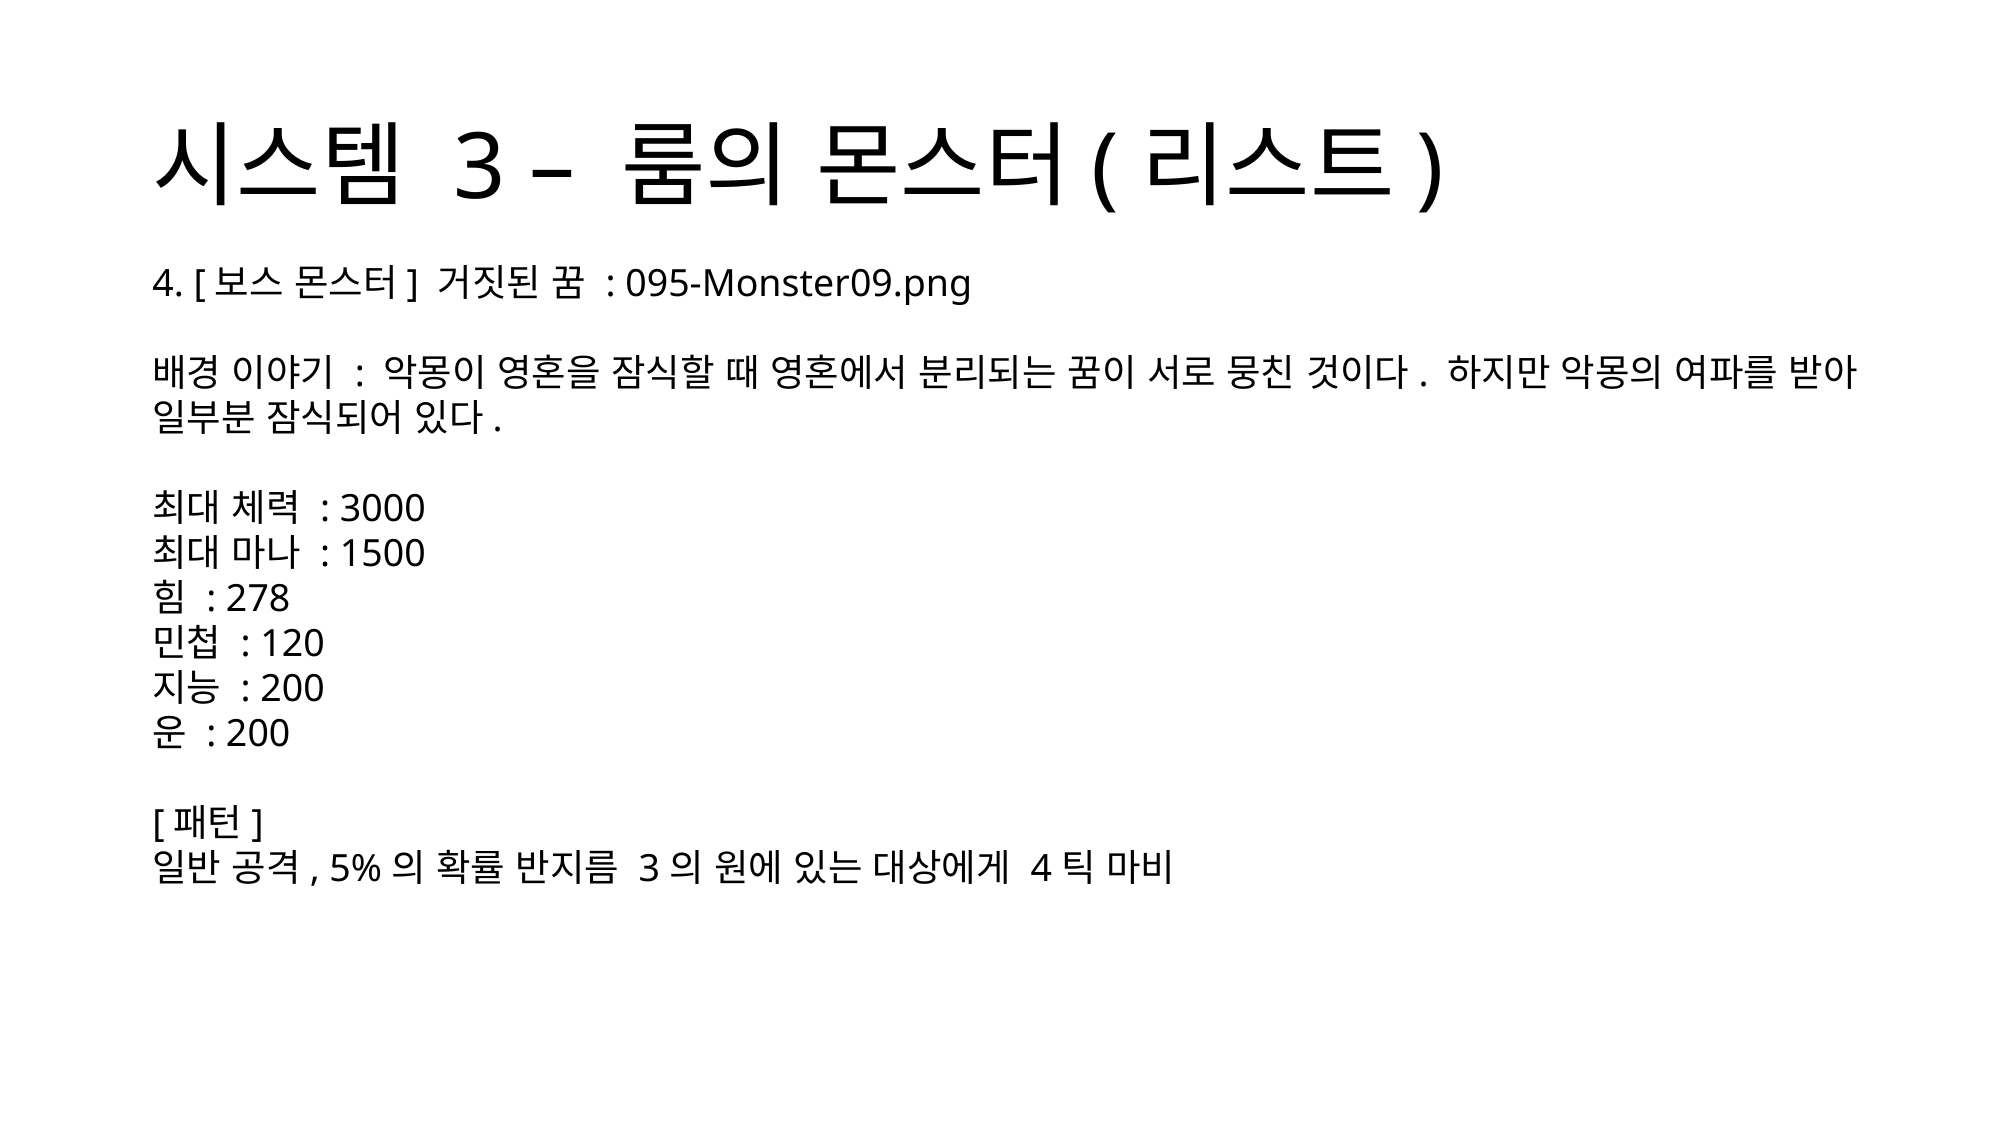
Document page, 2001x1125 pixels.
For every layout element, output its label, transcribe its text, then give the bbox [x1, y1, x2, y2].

title 시스템 3 – 룸의 몬스터(리스트) [137, 59, 1863, 251]
text_box 4. [보스 몬스터] 거짓된 꿈 : 095-Monster09.png 배경 이야기 : 악몽이 영혼을 잠식할 때 영혼에서 분리되는 꿈이 서로 뭉친 것이다. 하지만 악몽의 여파를 받아 일부분 잠식되어 있다. 최대 체력 : 3000 최대 마나 : 1500 힘 : 278 민첩 : 120 지능 : 200 운 : 200 [패턴] 일반 공격, 5%의 확률 반지름 3의 원에 있는 대상에게 4틱 마비 [137, 251, 1928, 897]
